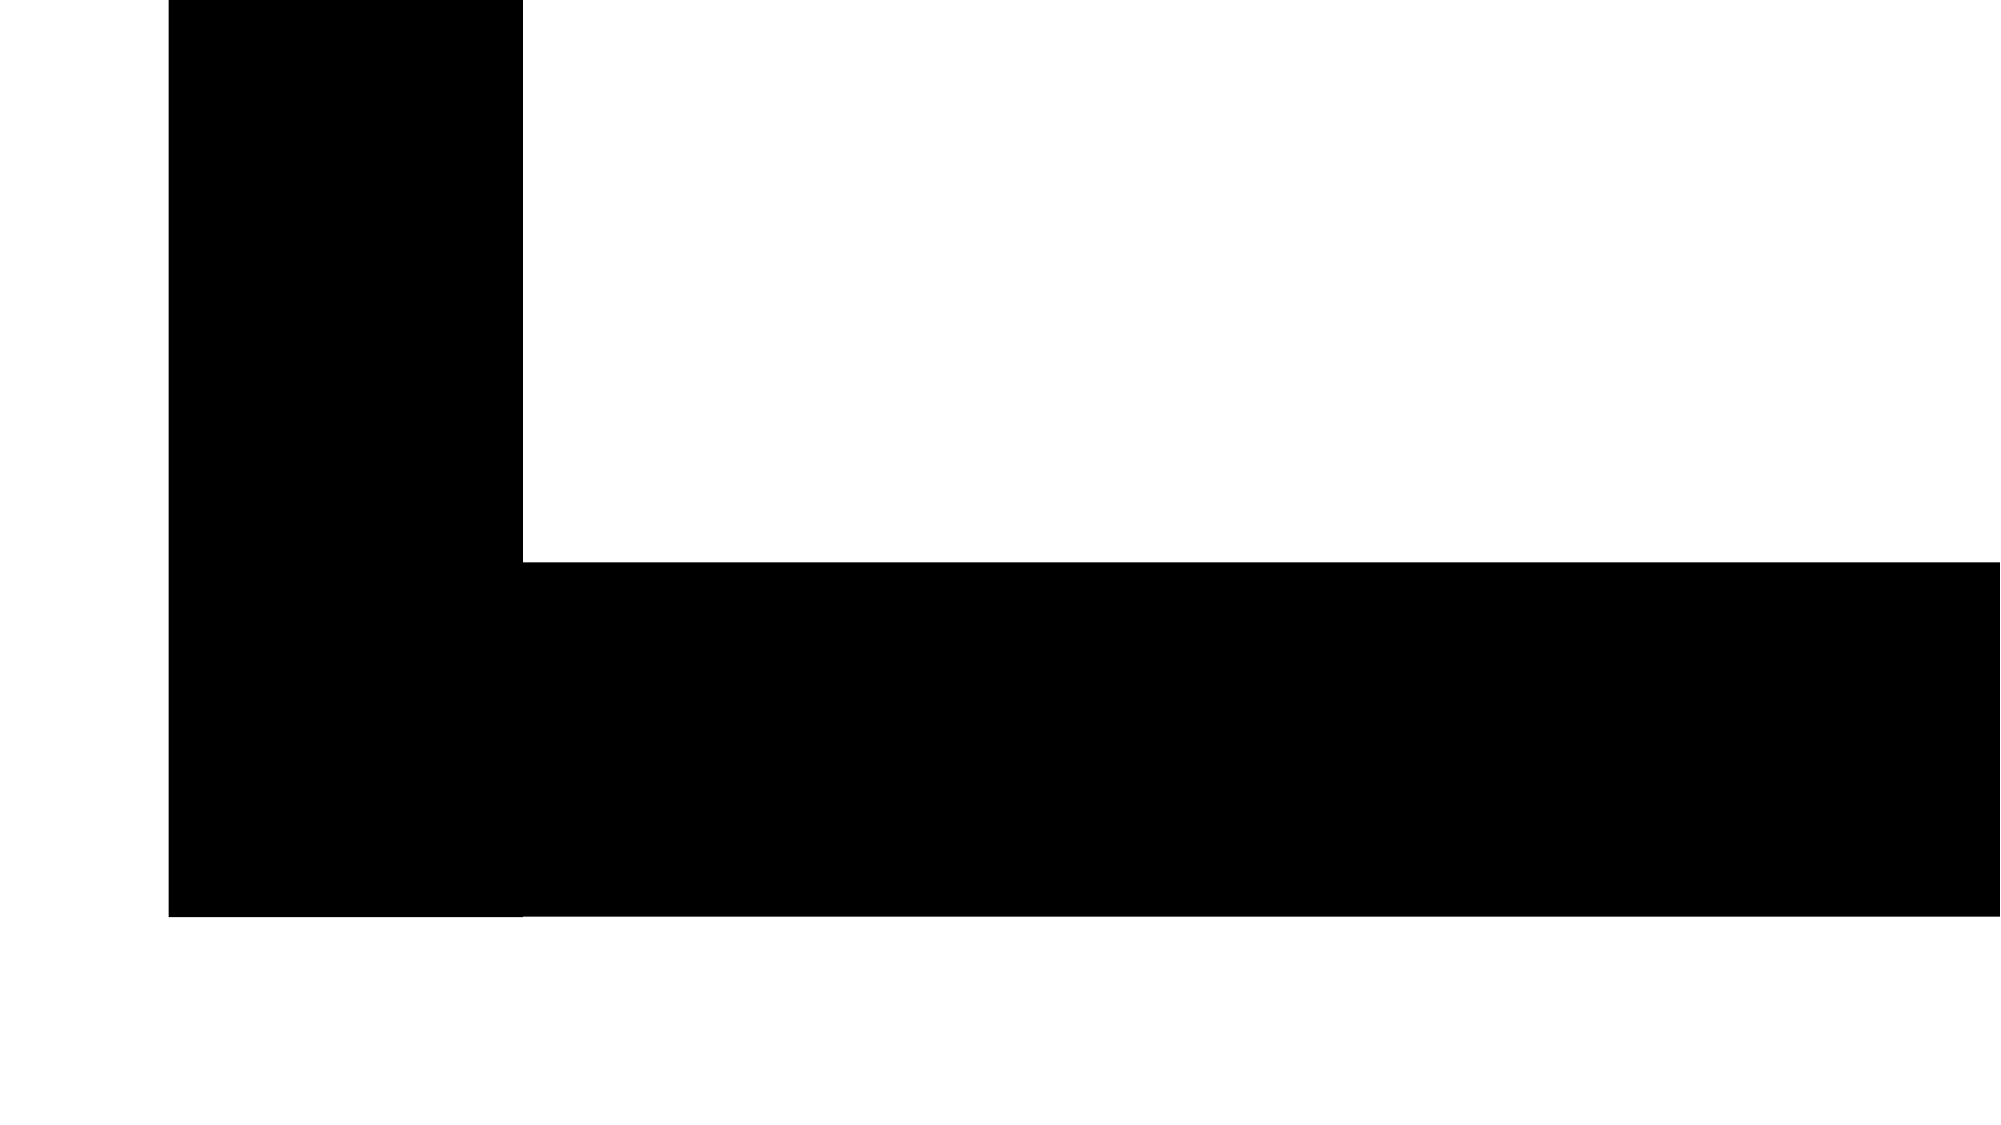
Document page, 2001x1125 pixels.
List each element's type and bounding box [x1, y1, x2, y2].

text_box [497, 561, 2000, 918]
text_box [168, 0, 524, 918]
